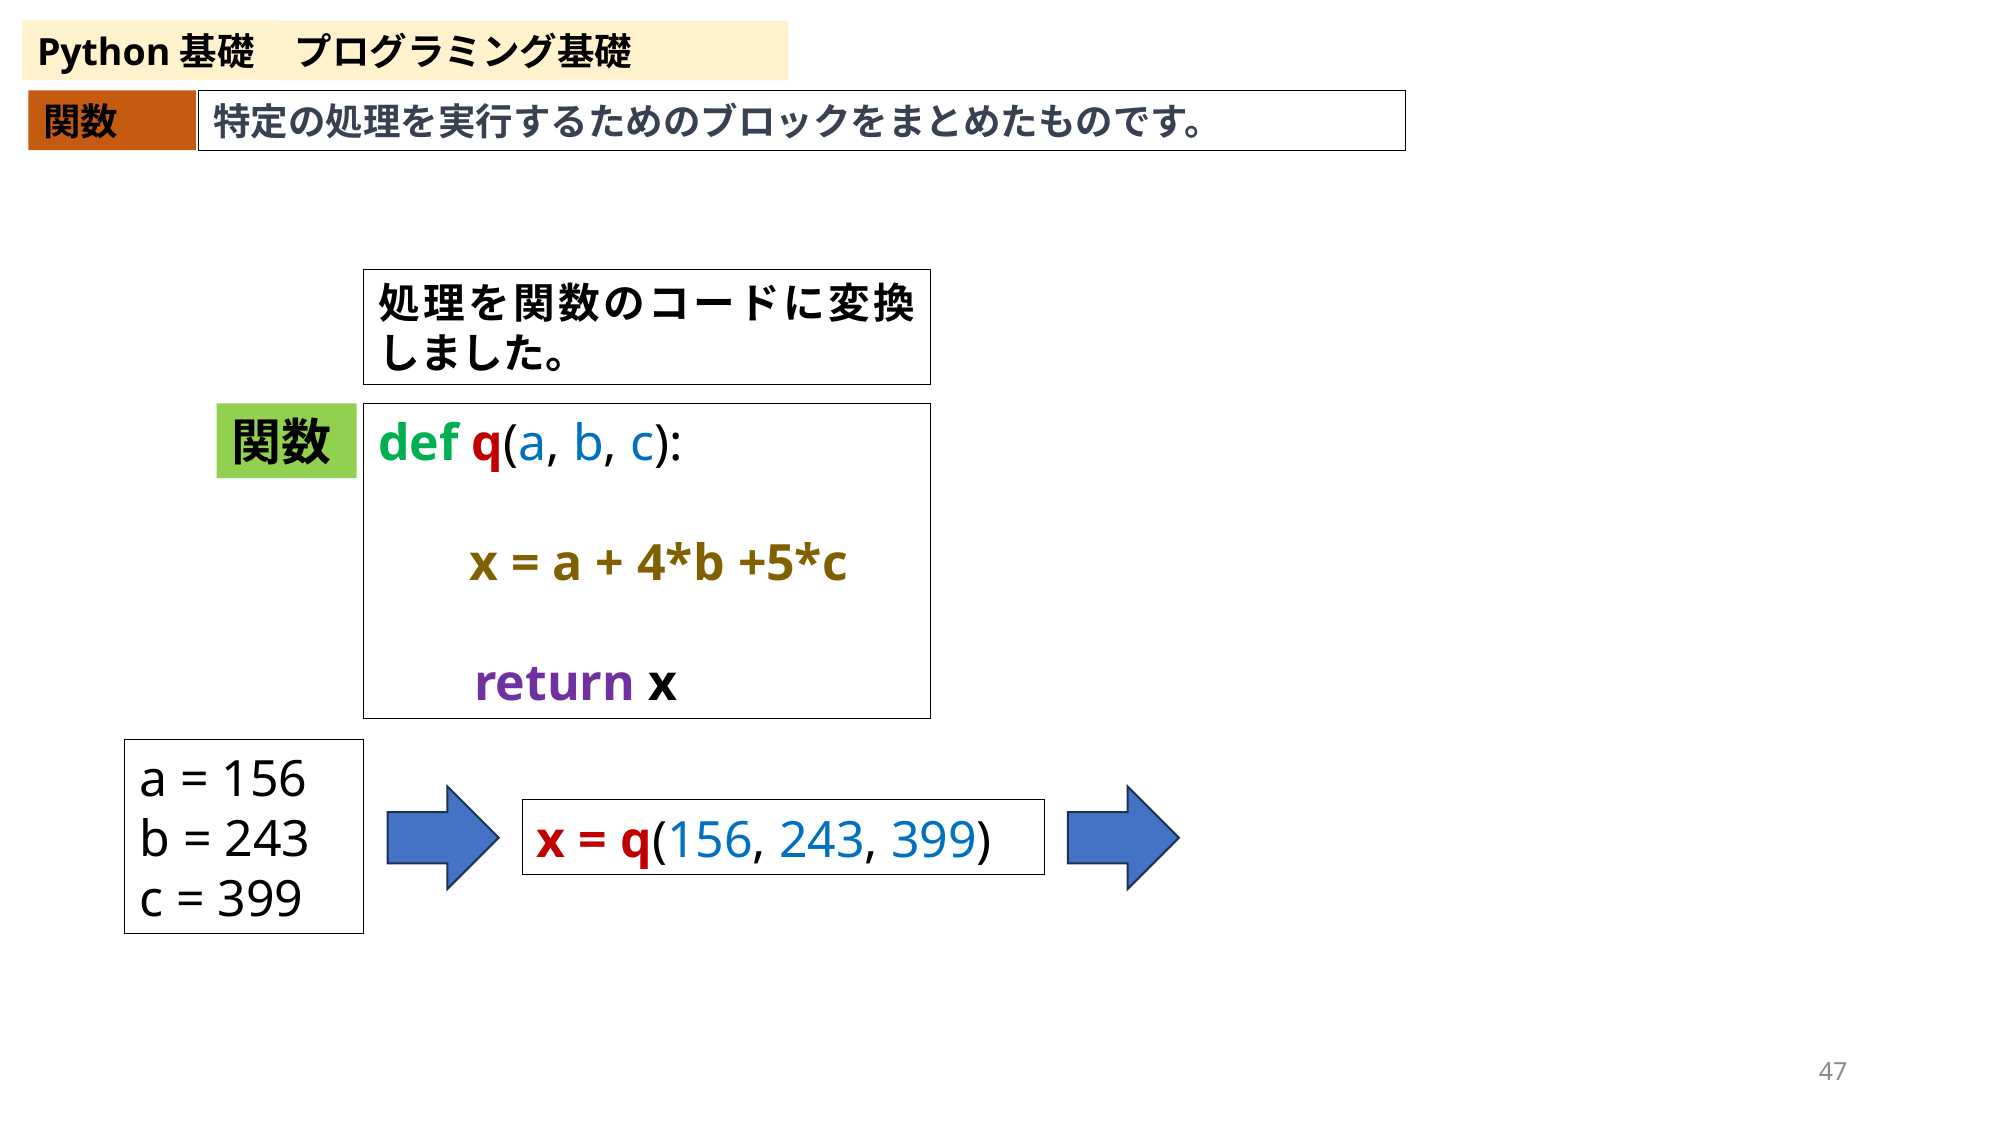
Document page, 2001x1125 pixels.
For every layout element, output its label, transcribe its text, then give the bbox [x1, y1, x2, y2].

text_box 特定の処理を実行するためのブロックをまとめたものです。 [198, 90, 1406, 151]
text_box a = 156 b = 243 c = 399 [124, 739, 364, 934]
text_box Python基礎 [22, 20, 281, 80]
text_box [386, 784, 501, 892]
text_box def q(a, b, c): x = a + 4*b +5*c return x [363, 403, 931, 719]
text_box プログラミング基礎 [280, 20, 789, 81]
text_box [1066, 784, 1181, 892]
text_box 処理を関数のコードに変換しました。 [363, 269, 931, 385]
text_box x = q(156, 243, 399) [522, 799, 1045, 875]
text_box 関数 [216, 403, 357, 479]
slide_number 47 [1412, 1042, 1863, 1103]
text_box 関数 [28, 90, 196, 151]
